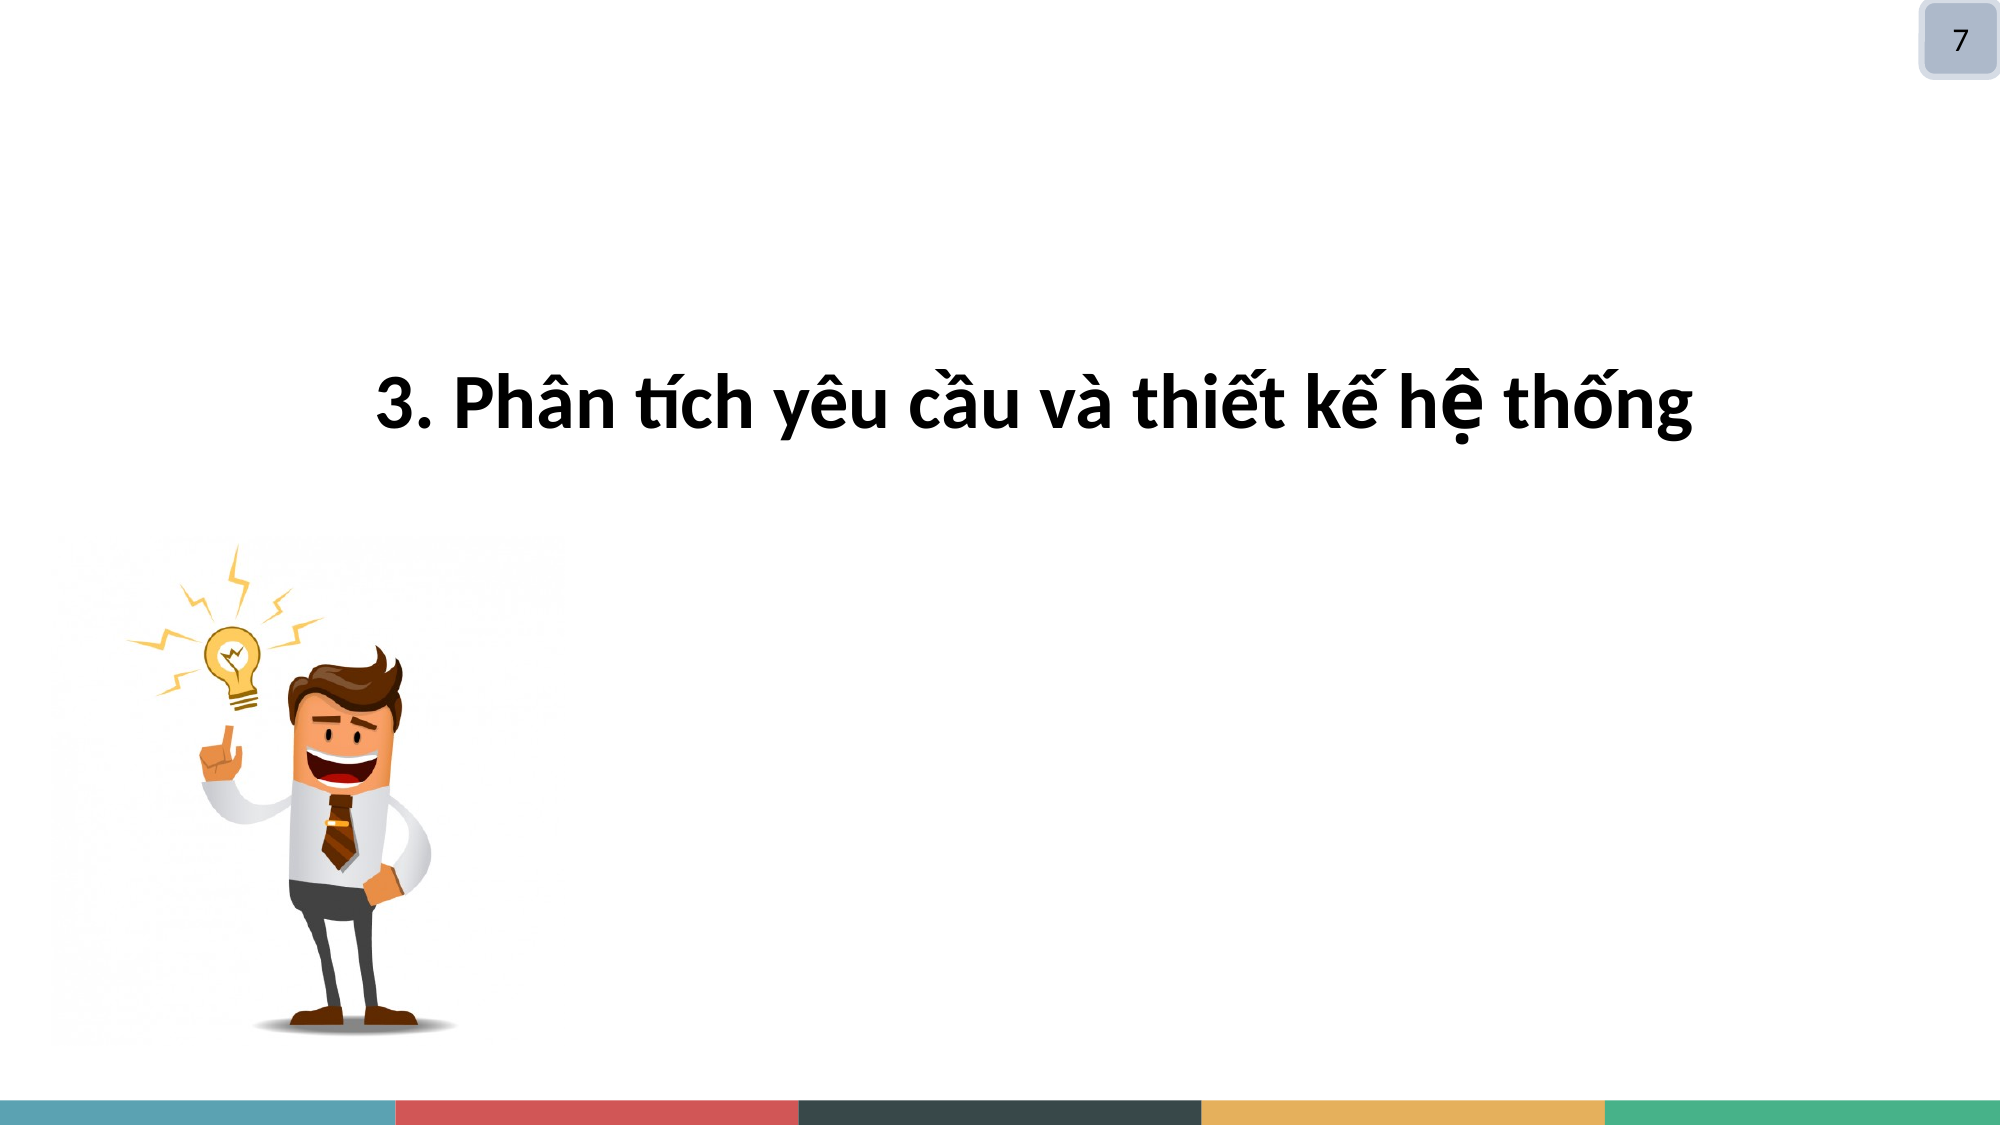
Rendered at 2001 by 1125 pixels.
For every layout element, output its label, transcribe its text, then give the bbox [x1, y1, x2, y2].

text_box [797, 1099, 1201, 1125]
text_box 7 [1920, 0, 2000, 78]
text_box [0, 1099, 396, 1125]
text_box [1201, 1099, 1604, 1125]
picture [51, 536, 565, 1046]
text_box [396, 1099, 797, 1125]
text_box [1604, 1099, 2000, 1125]
text_box 3. Phân tích yêu cầu và thiết kế hệ thống [122, 342, 1946, 454]
